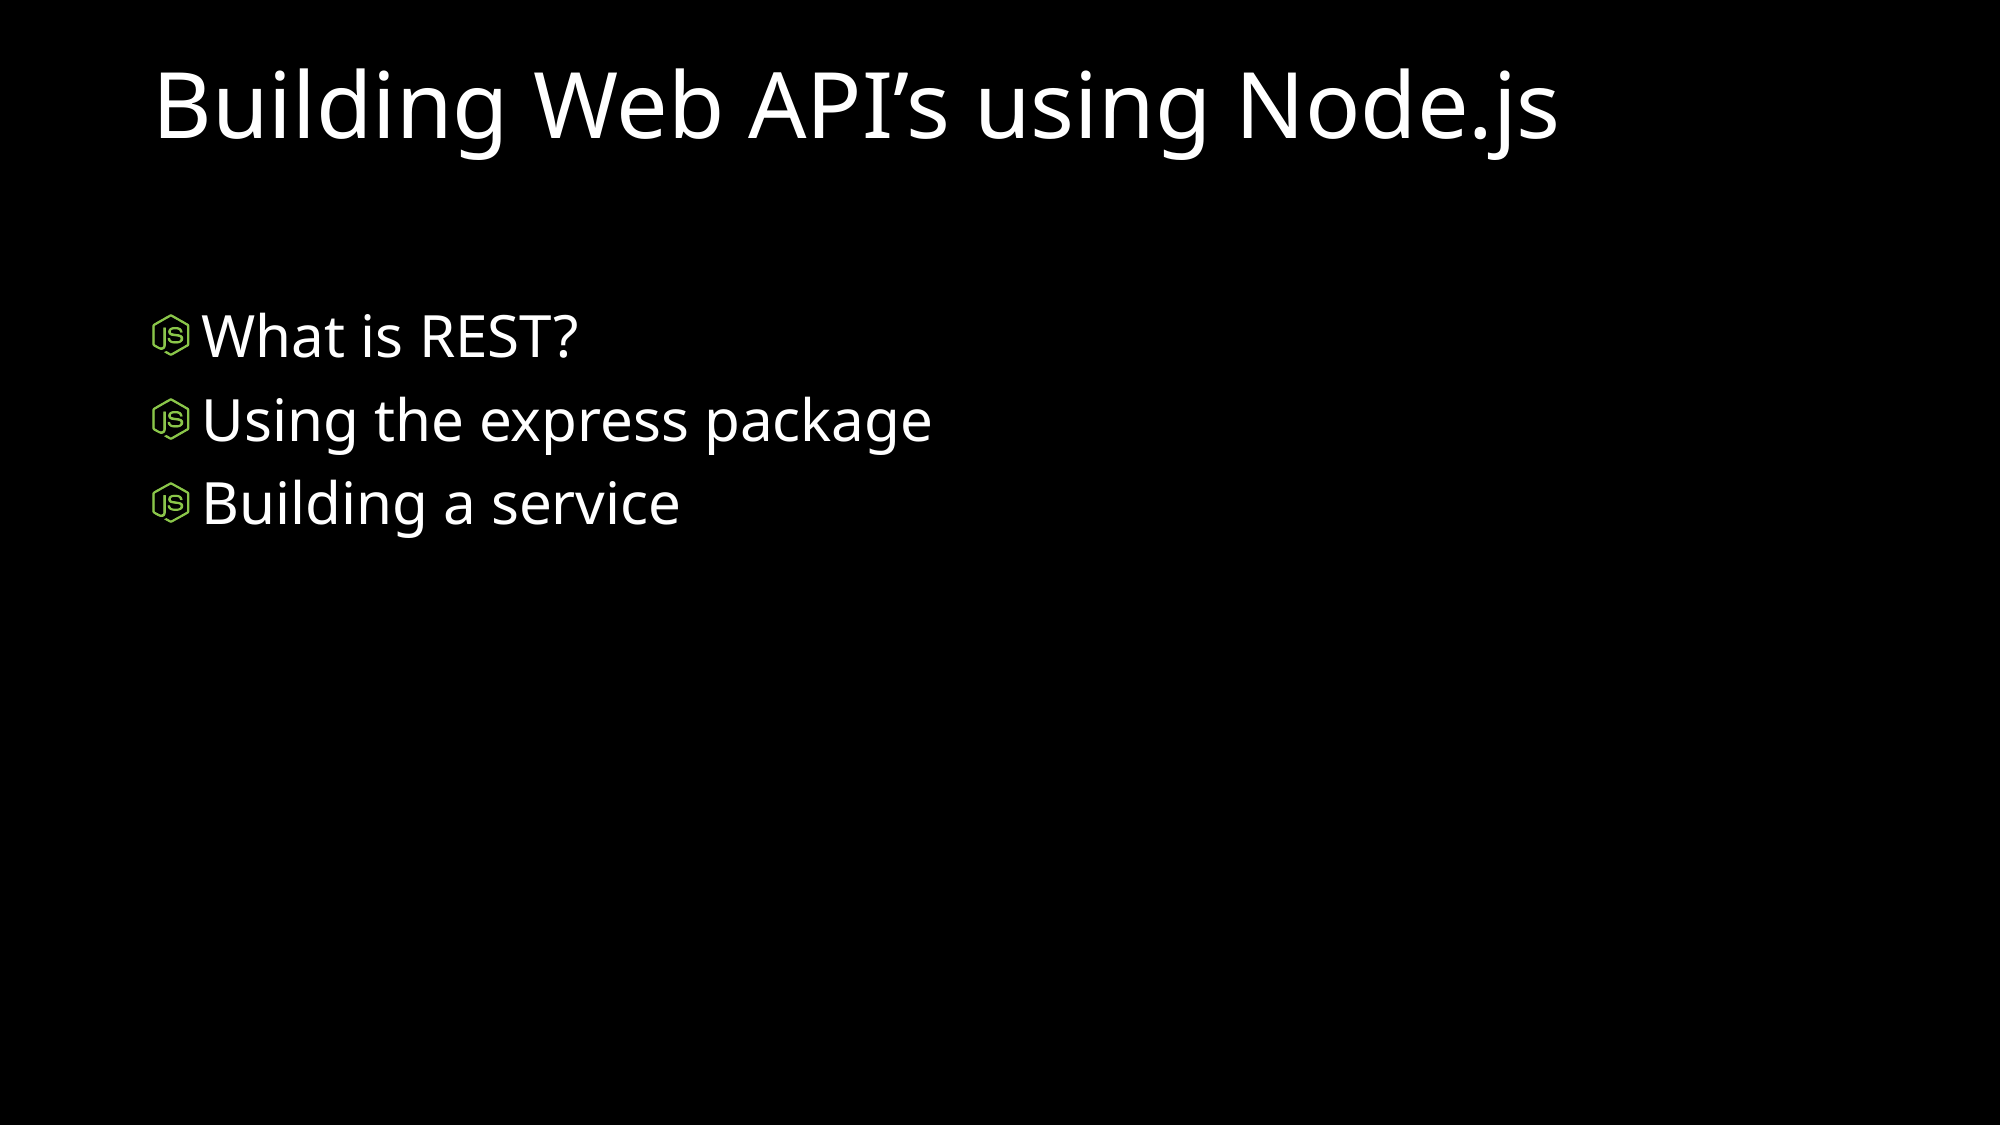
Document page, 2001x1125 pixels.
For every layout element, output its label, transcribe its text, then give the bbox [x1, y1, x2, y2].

list What is REST? Using the express package Building a service [137, 299, 1863, 1014]
picture [152, 398, 202, 440]
title Building Web API’s using Node.js [137, 0, 1863, 218]
picture [152, 482, 202, 523]
picture [152, 314, 202, 356]
